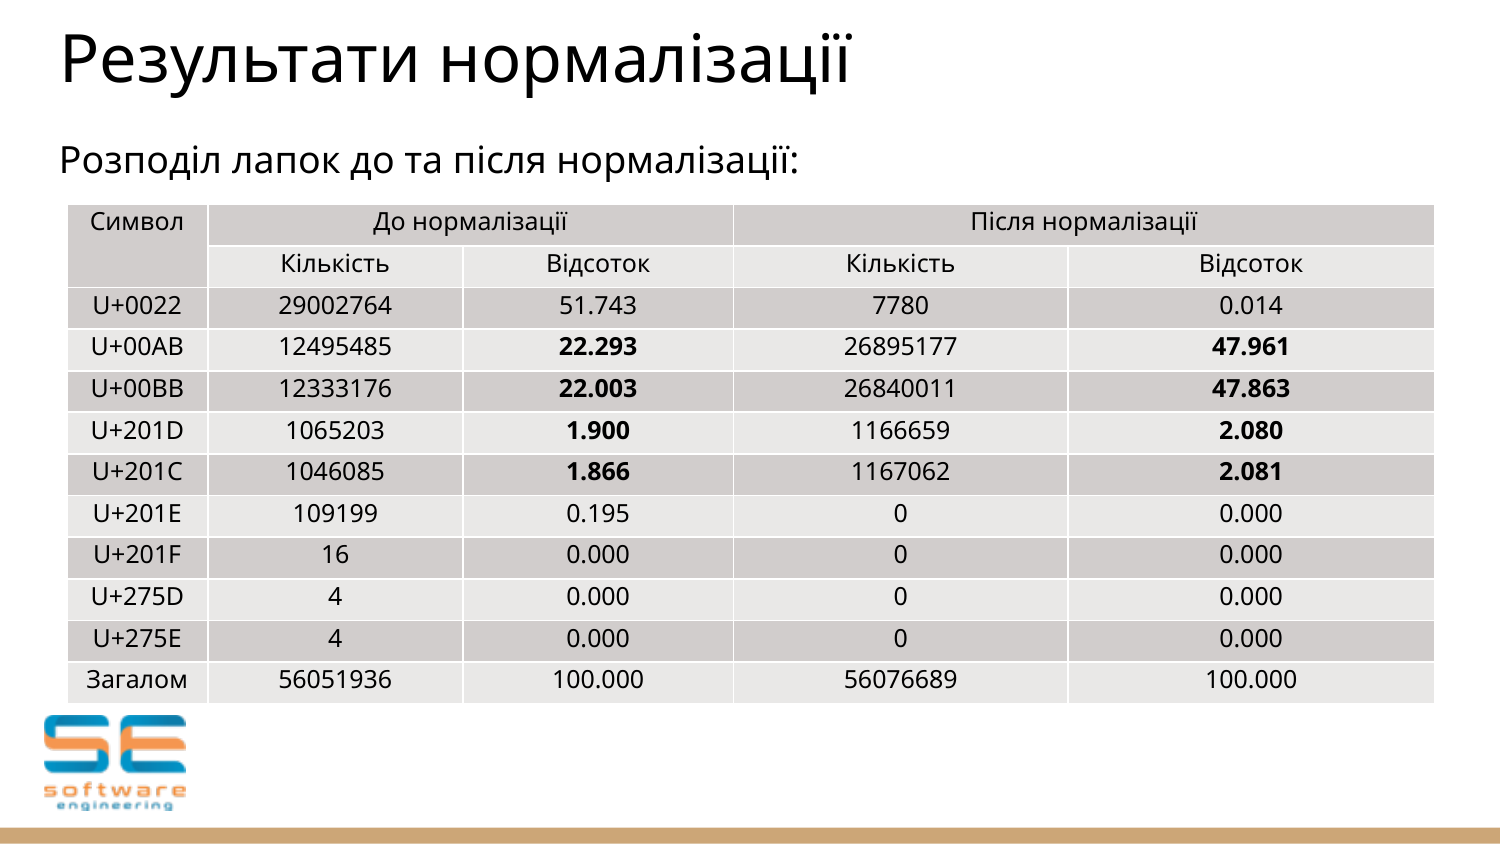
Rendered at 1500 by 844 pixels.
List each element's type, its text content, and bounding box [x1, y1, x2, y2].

table_header Символ [68, 205, 207, 287]
table_cell 26840011 [734, 372, 1067, 411]
table_cell 0 [734, 621, 1067, 661]
table_cell 0.000 [1069, 621, 1434, 661]
table_cell U+275D [68, 580, 207, 620]
table_cell 56051936 [209, 663, 462, 703]
table_cell 47.863 [1069, 372, 1434, 411]
table_cell 56076689 [734, 663, 1067, 703]
table_cell Кількість [734, 247, 1067, 287]
table_cell U+0022 [68, 288, 207, 328]
table_cell 0 [734, 496, 1067, 536]
table_cell 0 [734, 538, 1067, 578]
table_cell 47.961 [1069, 330, 1434, 370]
table_cell 0 [734, 580, 1067, 620]
table_cell 100.000 [1069, 663, 1434, 703]
table_cell 0.000 [464, 538, 733, 578]
table_cell 109199 [209, 496, 462, 536]
table_cell Загалом [68, 663, 207, 703]
table_header Після нормалізації [734, 205, 1434, 245]
table_cell 100.000 [464, 663, 733, 703]
table_cell 1.866 [464, 455, 733, 495]
table_cell Відсоток [1069, 247, 1434, 287]
table_cell 0.000 [1069, 580, 1434, 620]
table_cell 1166659 [734, 413, 1067, 453]
table_cell 2.080 [1069, 413, 1434, 453]
table_cell 1046085 [209, 455, 462, 495]
table_cell 12333176 [209, 372, 462, 411]
table_cell 22.293 [464, 330, 733, 370]
table_cell 0.000 [464, 621, 733, 661]
table_cell 0.000 [1069, 496, 1434, 536]
table_cell 1.900 [464, 413, 733, 453]
table_cell 29002764 [209, 288, 462, 328]
table_cell 7780 [734, 288, 1067, 328]
table_cell 4 [209, 580, 462, 620]
title Результати нормалізації [43, 0, 1443, 112]
table_cell 0.014 [1069, 288, 1434, 328]
table_cell 16 [209, 538, 462, 578]
table_cell Кількість [209, 247, 462, 287]
table_cell 22.003 [464, 372, 733, 411]
slide_number [1439, 755, 1491, 844]
table_cell U+201E [68, 496, 207, 536]
table_cell 2.081 [1069, 455, 1434, 495]
table_cell 12495485 [209, 330, 462, 370]
table_cell 1065203 [209, 413, 462, 453]
picture [43, 714, 186, 811]
table_cell 26895177 [734, 330, 1067, 370]
table_cell Відсоток [464, 247, 733, 287]
table_cell U+201F [68, 538, 207, 578]
table_cell 0.000 [1069, 538, 1434, 578]
table_cell U+201C [68, 455, 207, 495]
table_cell U+275E [68, 621, 207, 661]
table_header До нормалізації [209, 205, 733, 245]
table_cell 4 [209, 621, 462, 661]
table_cell 0.195 [464, 496, 733, 536]
text_box Розподіл лапок до та після нормалізації: [51, 128, 808, 188]
table_cell U+00BB [68, 372, 207, 411]
table_cell U+00AB [68, 330, 207, 370]
table_cell 51.743 [464, 288, 733, 328]
table_cell 1167062 [734, 455, 1067, 495]
table_cell 0.000 [464, 580, 733, 620]
table_cell U+201D [68, 413, 207, 453]
